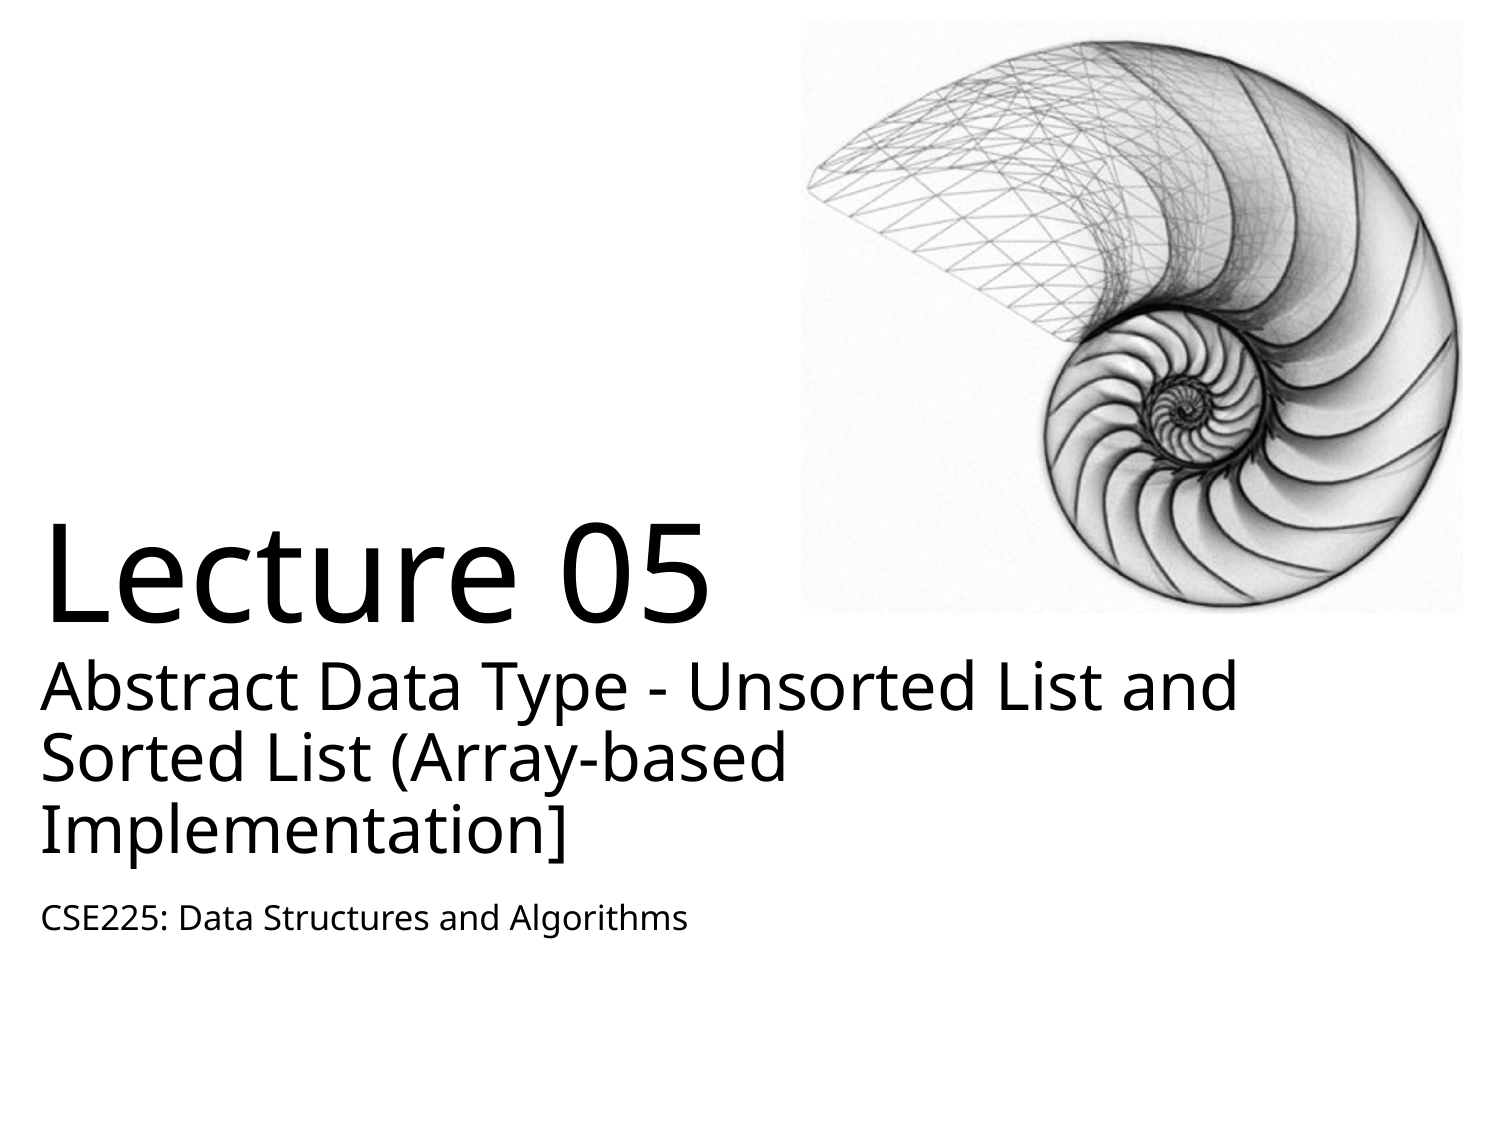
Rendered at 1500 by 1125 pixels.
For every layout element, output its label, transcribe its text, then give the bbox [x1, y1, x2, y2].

subtitle CSE225: Data Structures and Algorithms [25, 892, 740, 961]
picture [802, 23, 1462, 614]
title Lecture 05 Abstract Data Type - Unsorted List and Sorted List (Array-based Implementation] [25, 484, 1301, 876]
